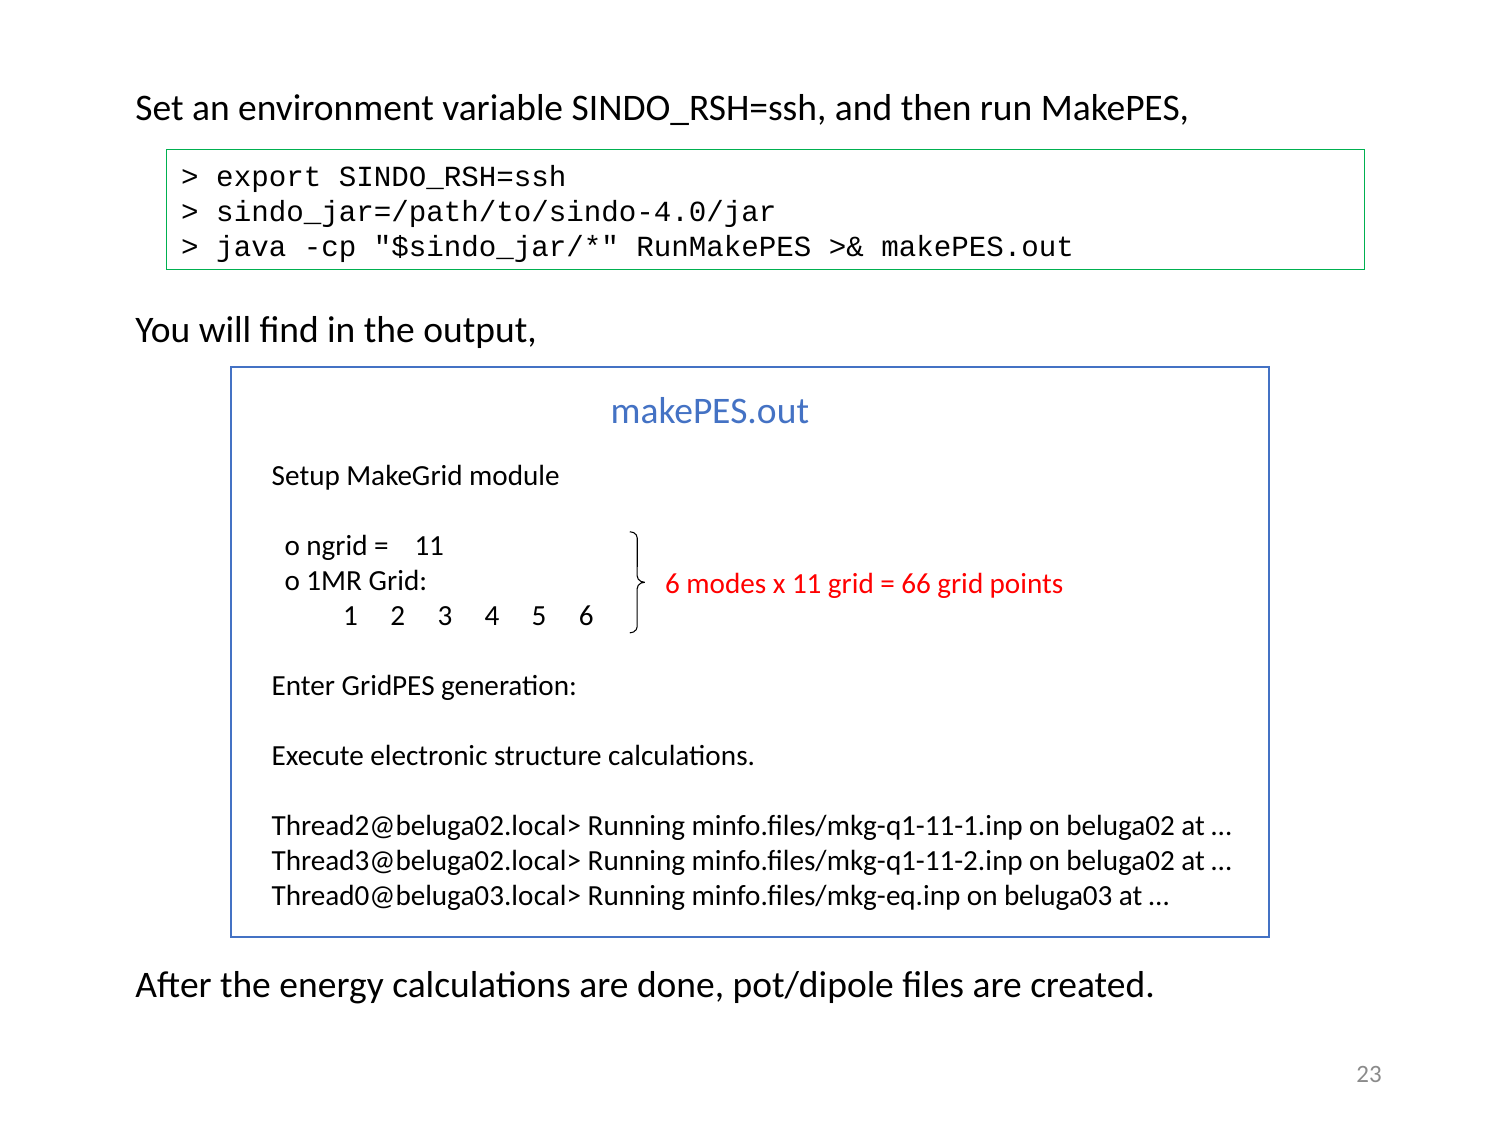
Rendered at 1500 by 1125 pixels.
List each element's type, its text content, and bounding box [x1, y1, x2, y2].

slide_number 22 [1059, 1042, 1397, 1103]
text_box 6 modes x 11 grid = 66 grid points [643, 556, 1079, 607]
text_box Set an environment variable SINDO_RSH=ssh, and then run MakePES, [120, 75, 1359, 136]
text_box > export SINDO_RSH=ssh > sindo_jar=/path/to/sindo-4.0/jar > java -cp "$sindo_jar/*" RunMakePES >& makePES.out [166, 149, 1365, 270]
text_box You will find in the output, [120, 297, 1359, 357]
text_box After the energy calculations are done, pot/dipole files are created. [120, 952, 1359, 1013]
text_box makePES.out [595, 379, 825, 439]
text_box [629, 531, 645, 634]
text_box [230, 366, 1270, 938]
